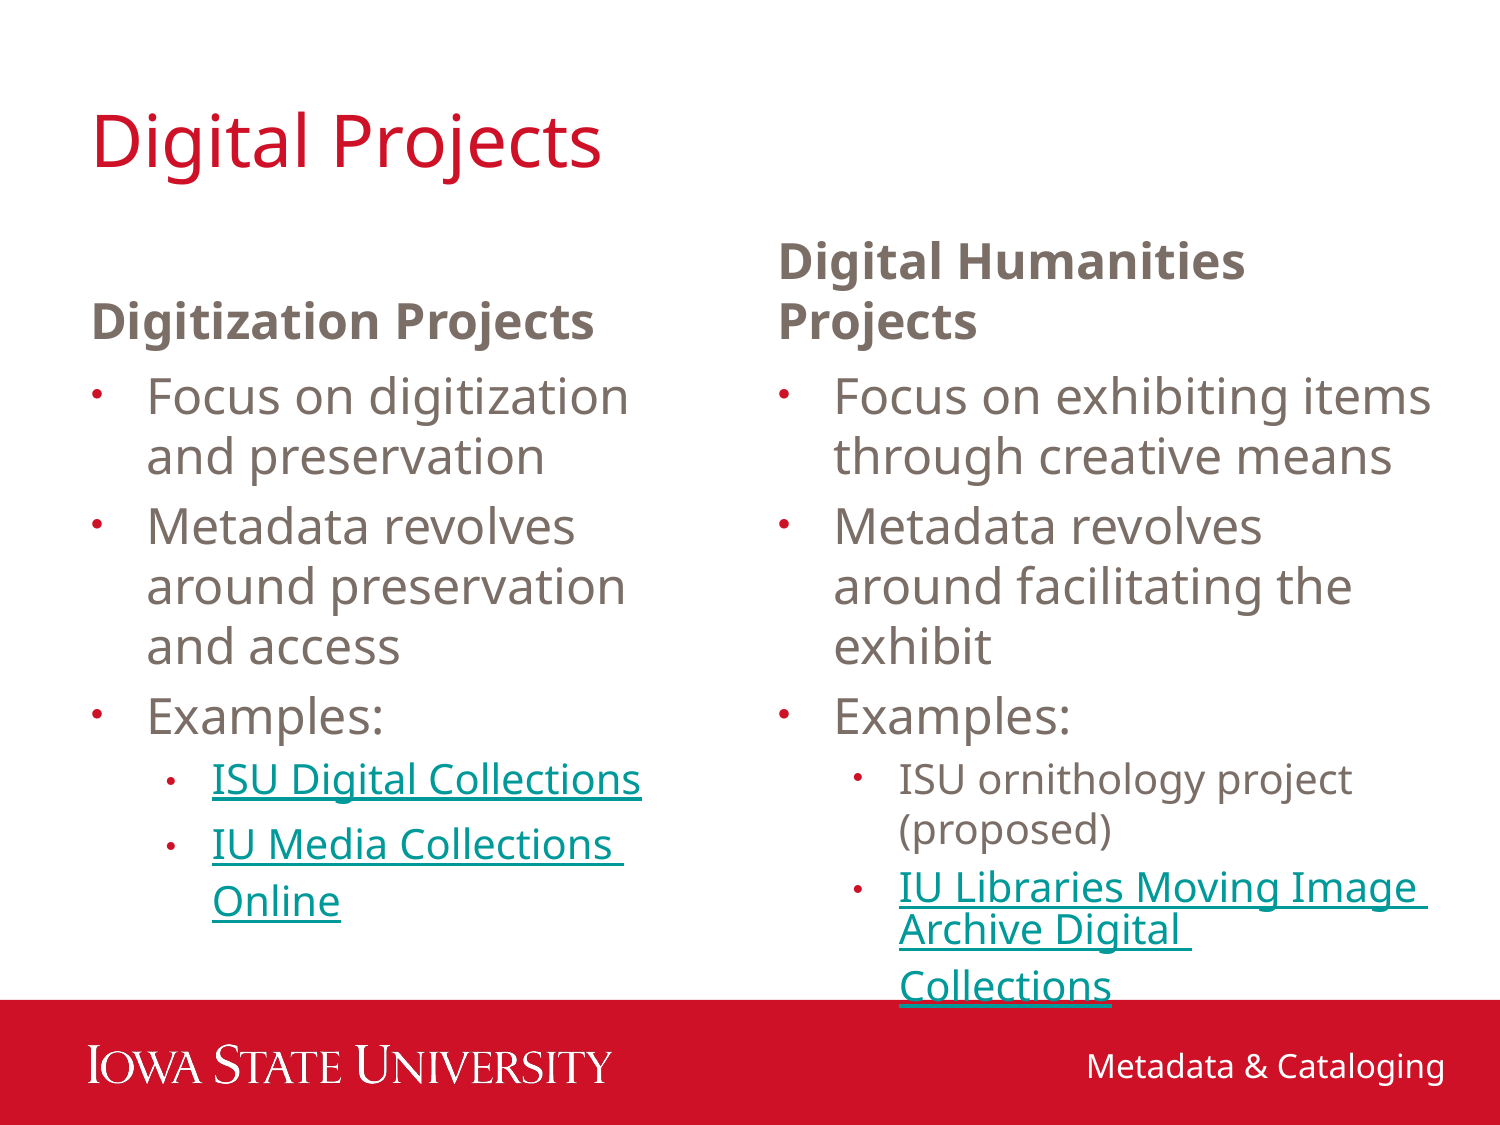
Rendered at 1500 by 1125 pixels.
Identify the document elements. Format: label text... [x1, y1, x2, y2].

title Digital Projects [74, 44, 1426, 233]
list Focus on digitization and preservation Metadata revolves around preservation and access Examples: ISU Digital Collections IU Media Collections Online [74, 356, 738, 1006]
list Digital Humanities Projects [761, 251, 1451, 356]
picture [87, 1044, 613, 1088]
list Digitization Projects [74, 251, 738, 356]
list Focus on exhibiting items through creative means Metadata revolves around facilitating the exhibit Examples: ISU ornithology project (proposed) IU Libraries Moving Image Archive Digital Collections [761, 356, 1451, 1006]
